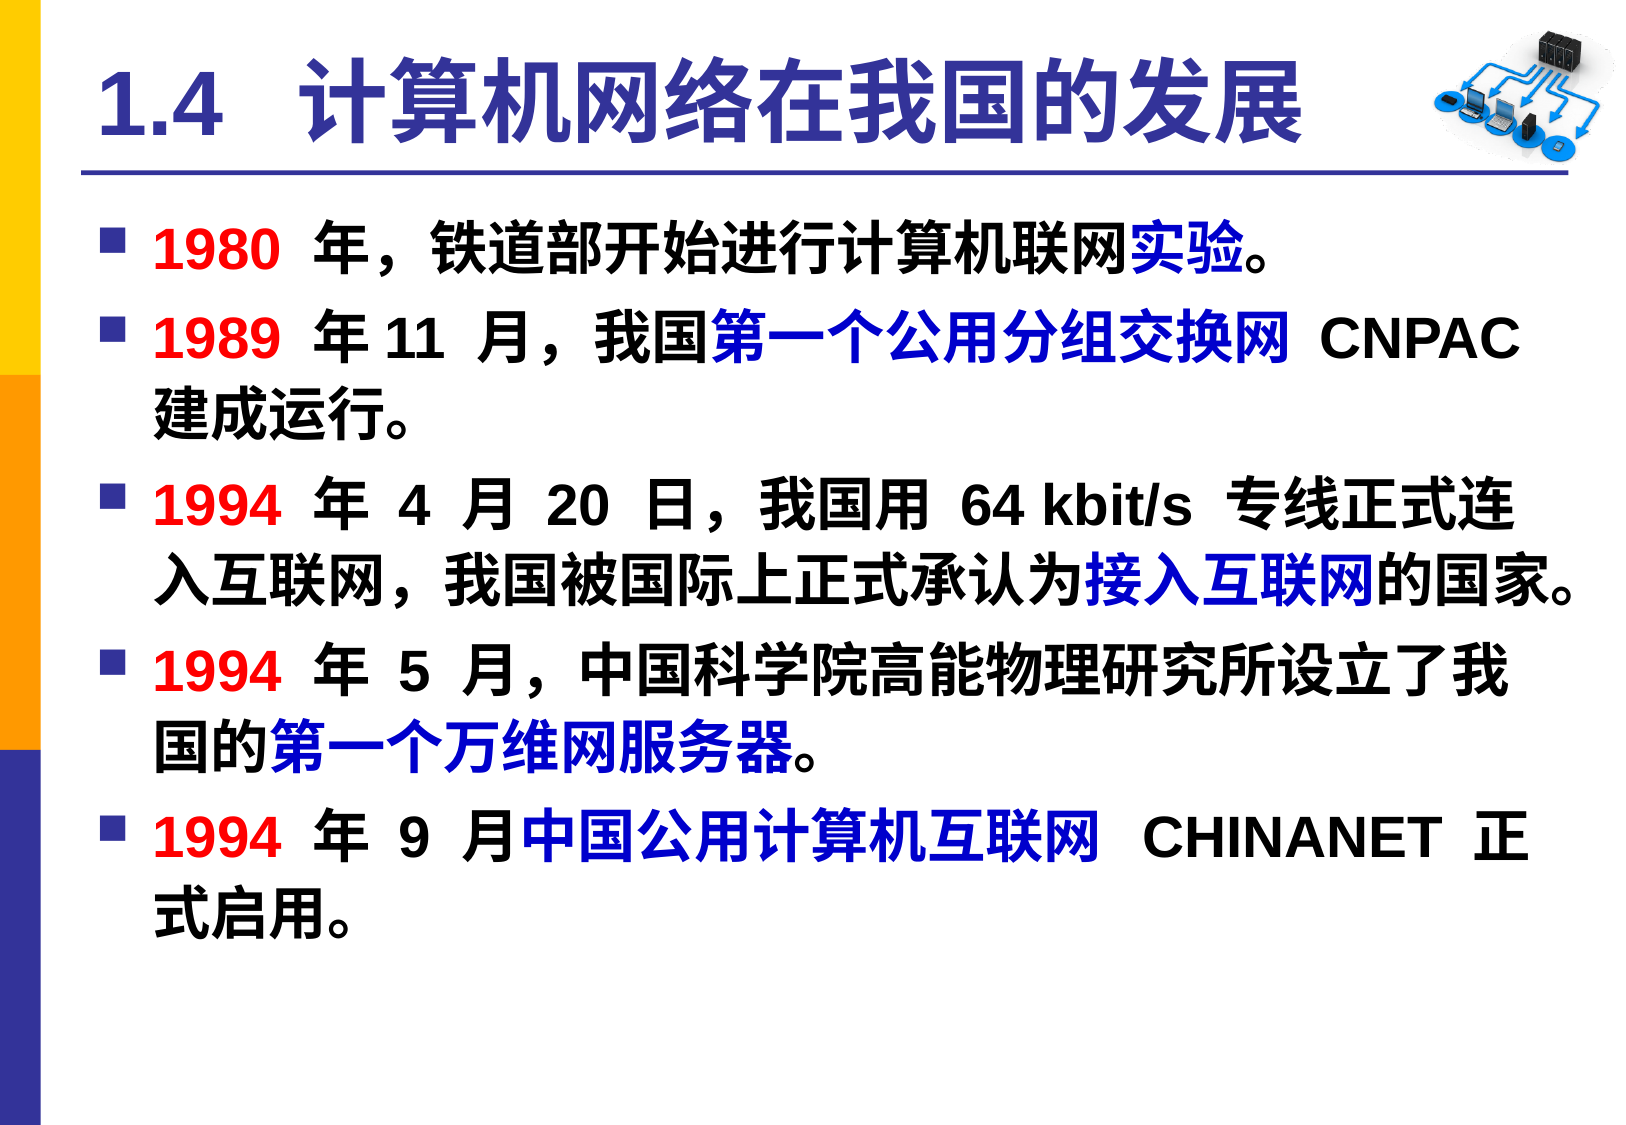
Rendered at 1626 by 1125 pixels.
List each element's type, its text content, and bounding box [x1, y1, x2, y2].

title 1.4 计算机网络在我国的发展 [81, 30, 1569, 161]
picture [1431, 30, 1616, 165]
list 1980 年，铁道部开始进行计算机联网实验。 1989 年11 月，我国第一个公用分组交换网 CNPAC 建成运行。 1994 年 4 月 20 日，我国用 64 kbit/s 专线正式连入互联网，我国被国际上正式承认为接入互联网的国家。 1994 年 5 月，中国科学院高能物理研究所设立了我国的第一个万维网服务器。 1994 年 9 月中国公用计算机互联网 CHINANET 正式启用。 [81, 196, 1569, 1006]
